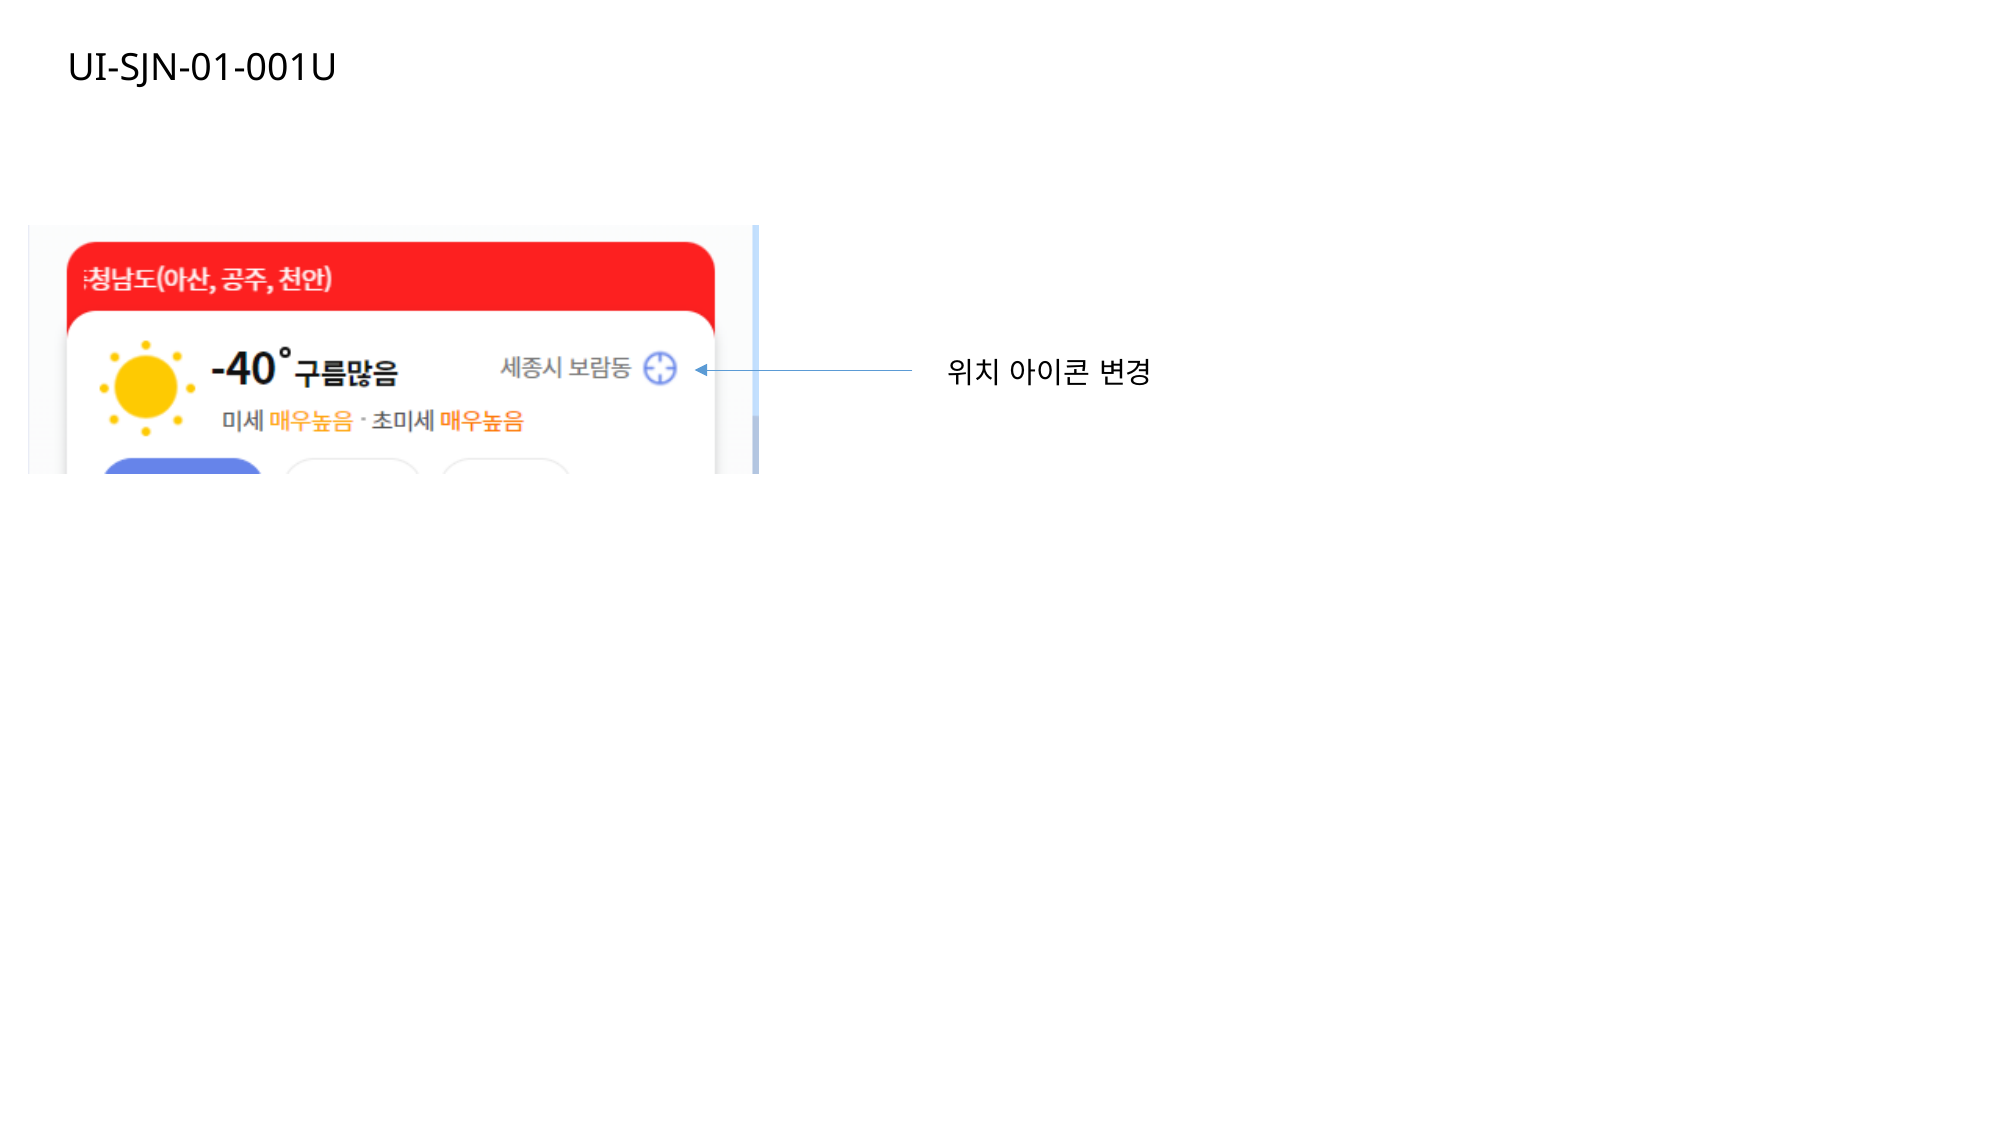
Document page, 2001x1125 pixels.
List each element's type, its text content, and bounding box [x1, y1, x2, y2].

text_box 위치 아이콘 변경 [932, 346, 1169, 397]
picture [28, 225, 759, 474]
text_box UI-SJN-01-001U [52, 35, 353, 96]
